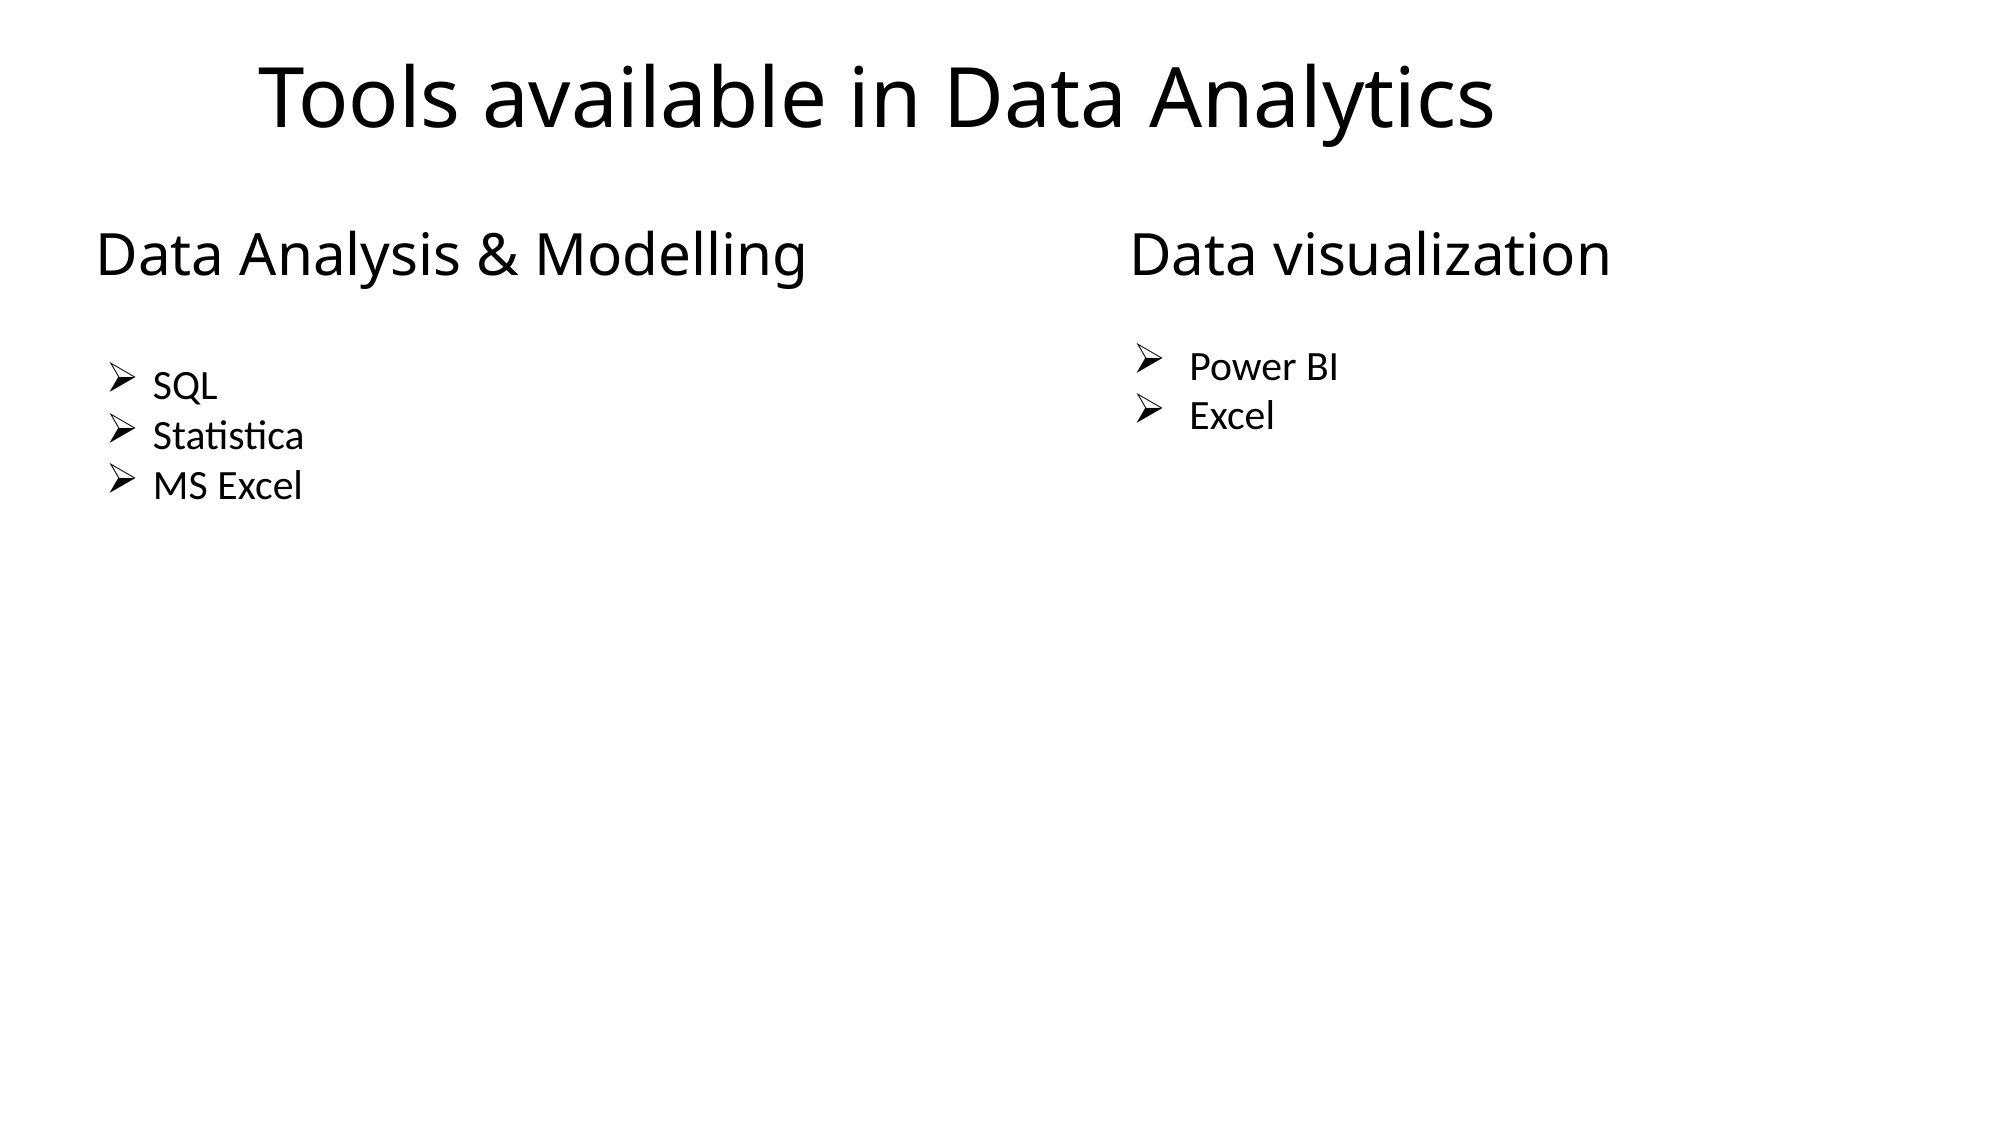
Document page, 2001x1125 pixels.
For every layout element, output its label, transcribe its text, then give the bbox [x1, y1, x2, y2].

text_box Power BI Excel [1118, 331, 1875, 496]
text_box Data Analysis & Modelling [80, 210, 823, 295]
text_box SQL Statistica MS Excel [91, 350, 320, 516]
text_box Data visualization [1114, 210, 1627, 295]
text_box Tools available in Data Analytics [243, 36, 1842, 152]
